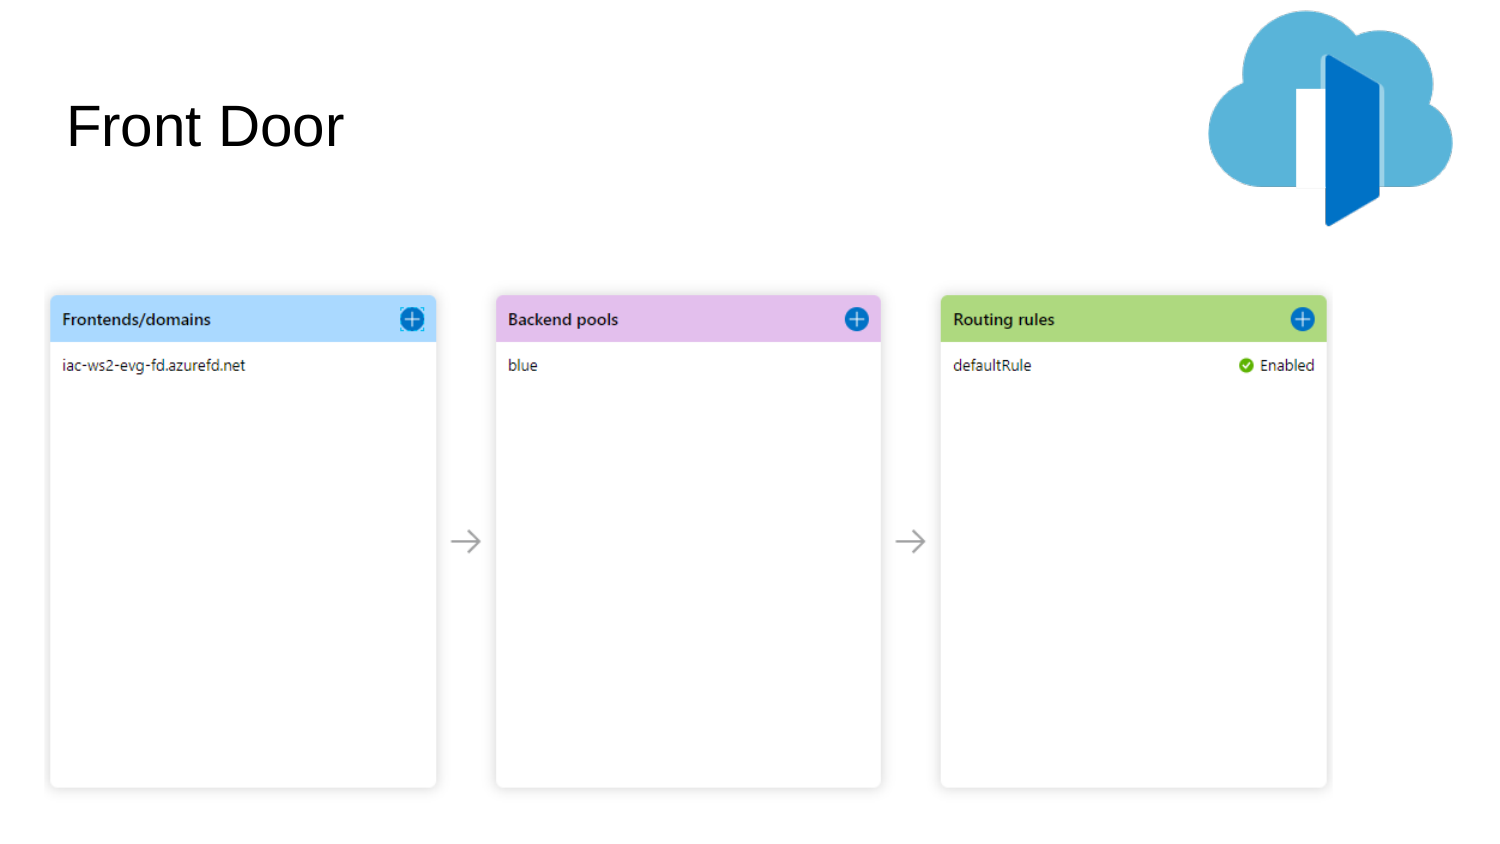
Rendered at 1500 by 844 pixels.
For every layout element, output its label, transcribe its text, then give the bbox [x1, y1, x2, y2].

picture [24, 264, 1341, 807]
title Front Door [51, 72, 1203, 167]
picture [1208, 0, 1454, 237]
